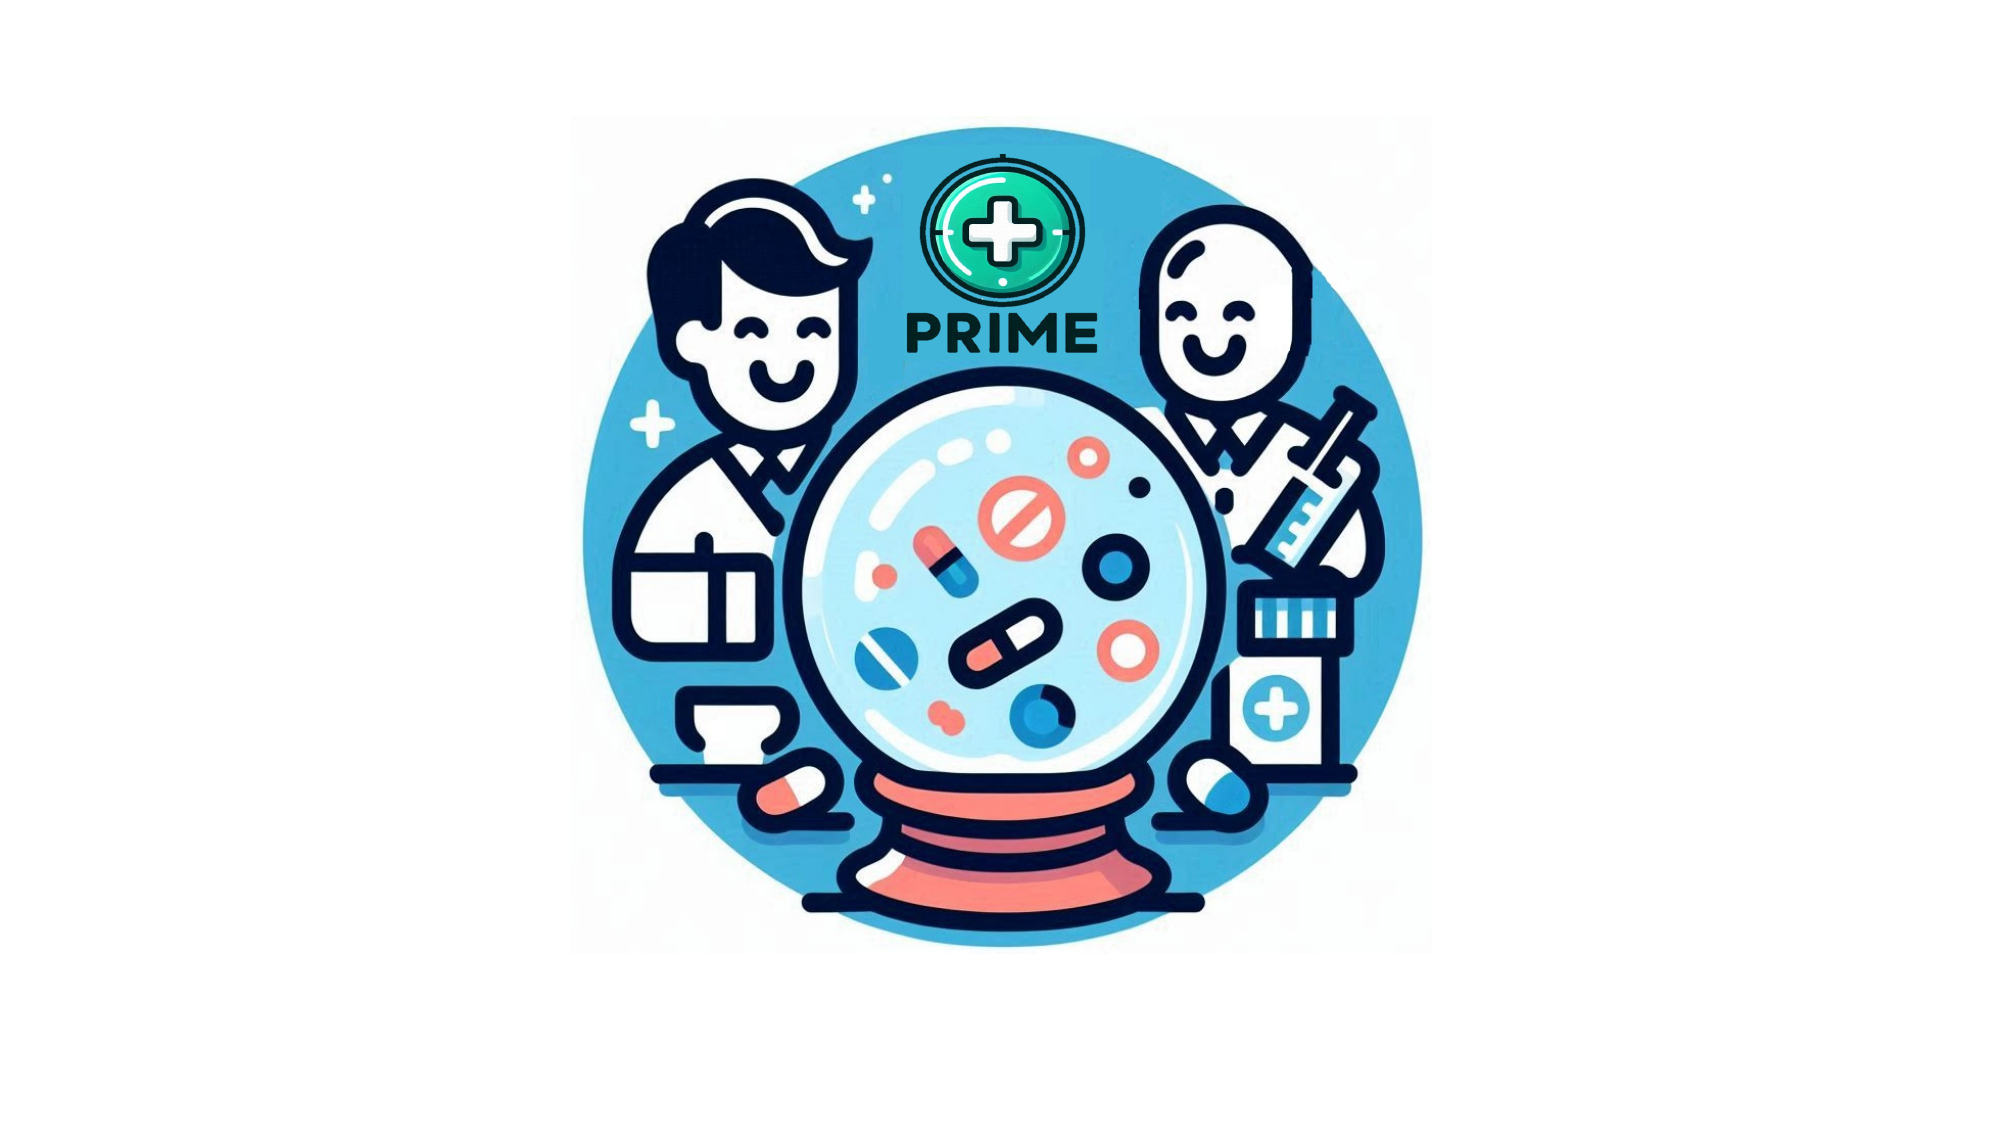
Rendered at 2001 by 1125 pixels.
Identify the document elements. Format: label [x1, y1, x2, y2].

text_box [571, 116, 1432, 954]
